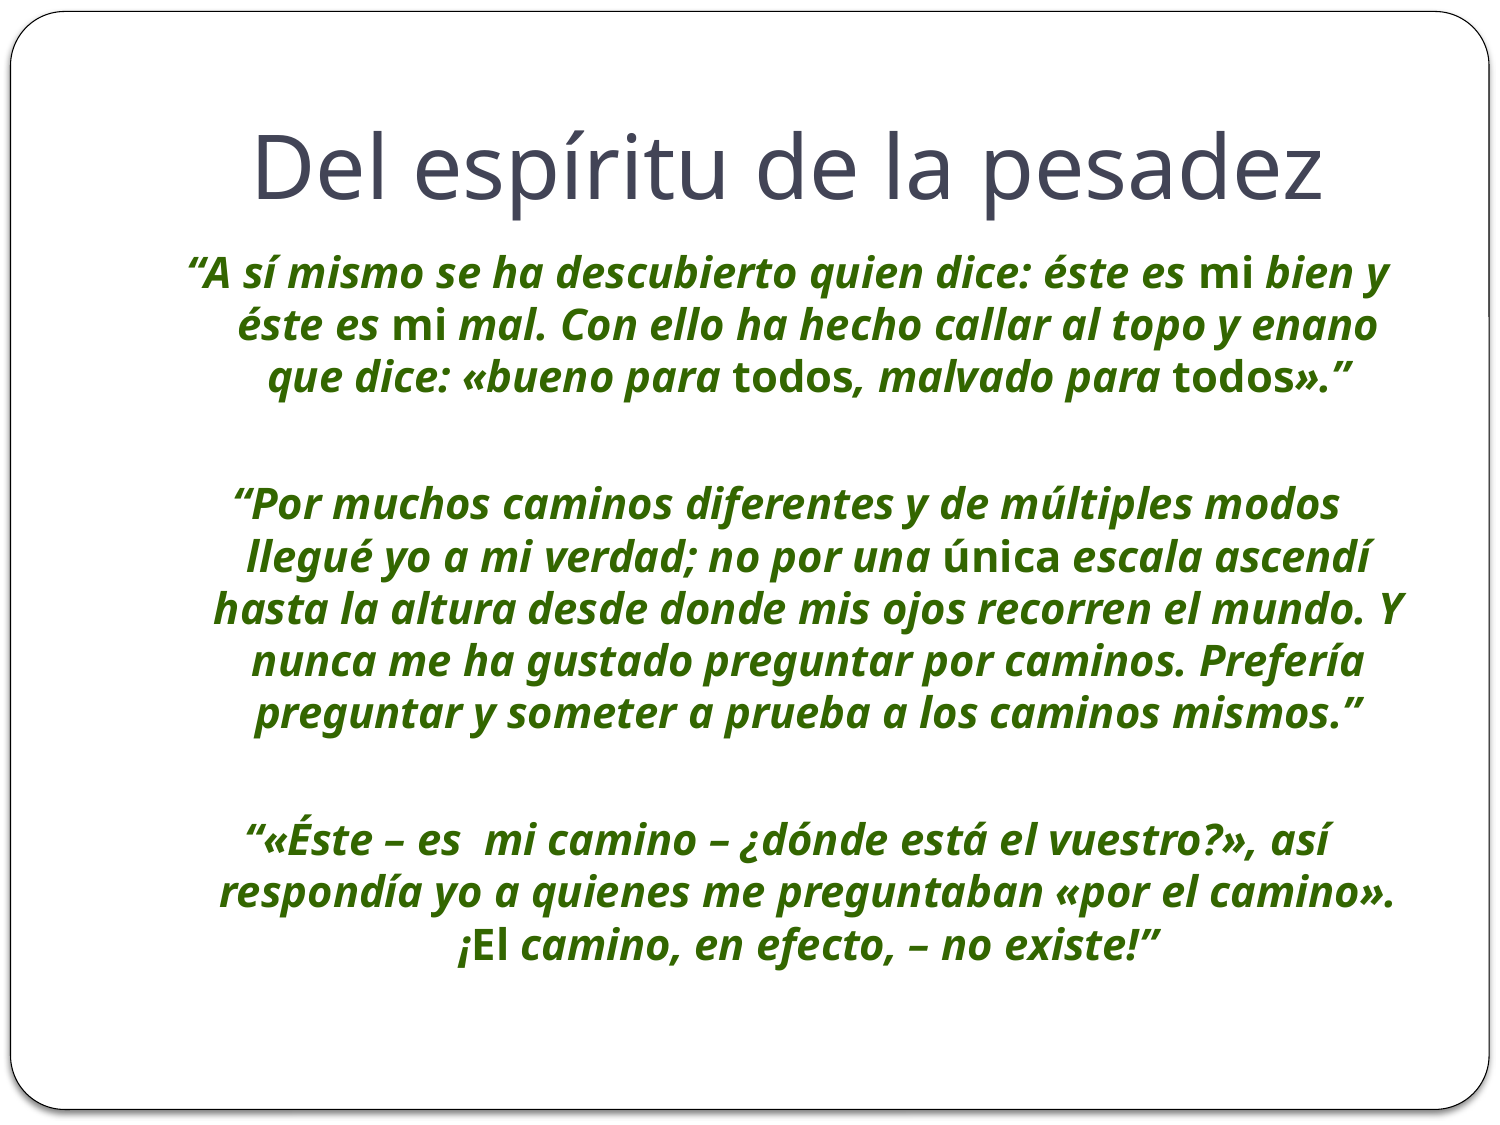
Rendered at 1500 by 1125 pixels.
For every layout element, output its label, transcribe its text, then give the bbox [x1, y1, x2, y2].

list “A sí mismo se ha descubierto quien dice: éste es mi bien y éste es mi mal. Con ello ha hecho callar al topo y enano que dice: «bueno para todos, malvado para todos».” “Por muchos caminos diferentes y de múltiples modos llegué yo a mi verdad; no por una única escala ascendí hasta la altura desde donde mis ojos recorren el mundo. Y nunca me ha gustado preguntar por caminos. Prefería preguntar y someter a prueba a los caminos mismos.” “«Éste – es mi camino – ¿dónde está el vuestro?», así respondía yo a quienes me preguntaban «por el camino». ¡El camino, en efecto, – no existe!” [150, 237, 1425, 988]
title Del espíritu de la pesadez [150, 45, 1425, 233]
